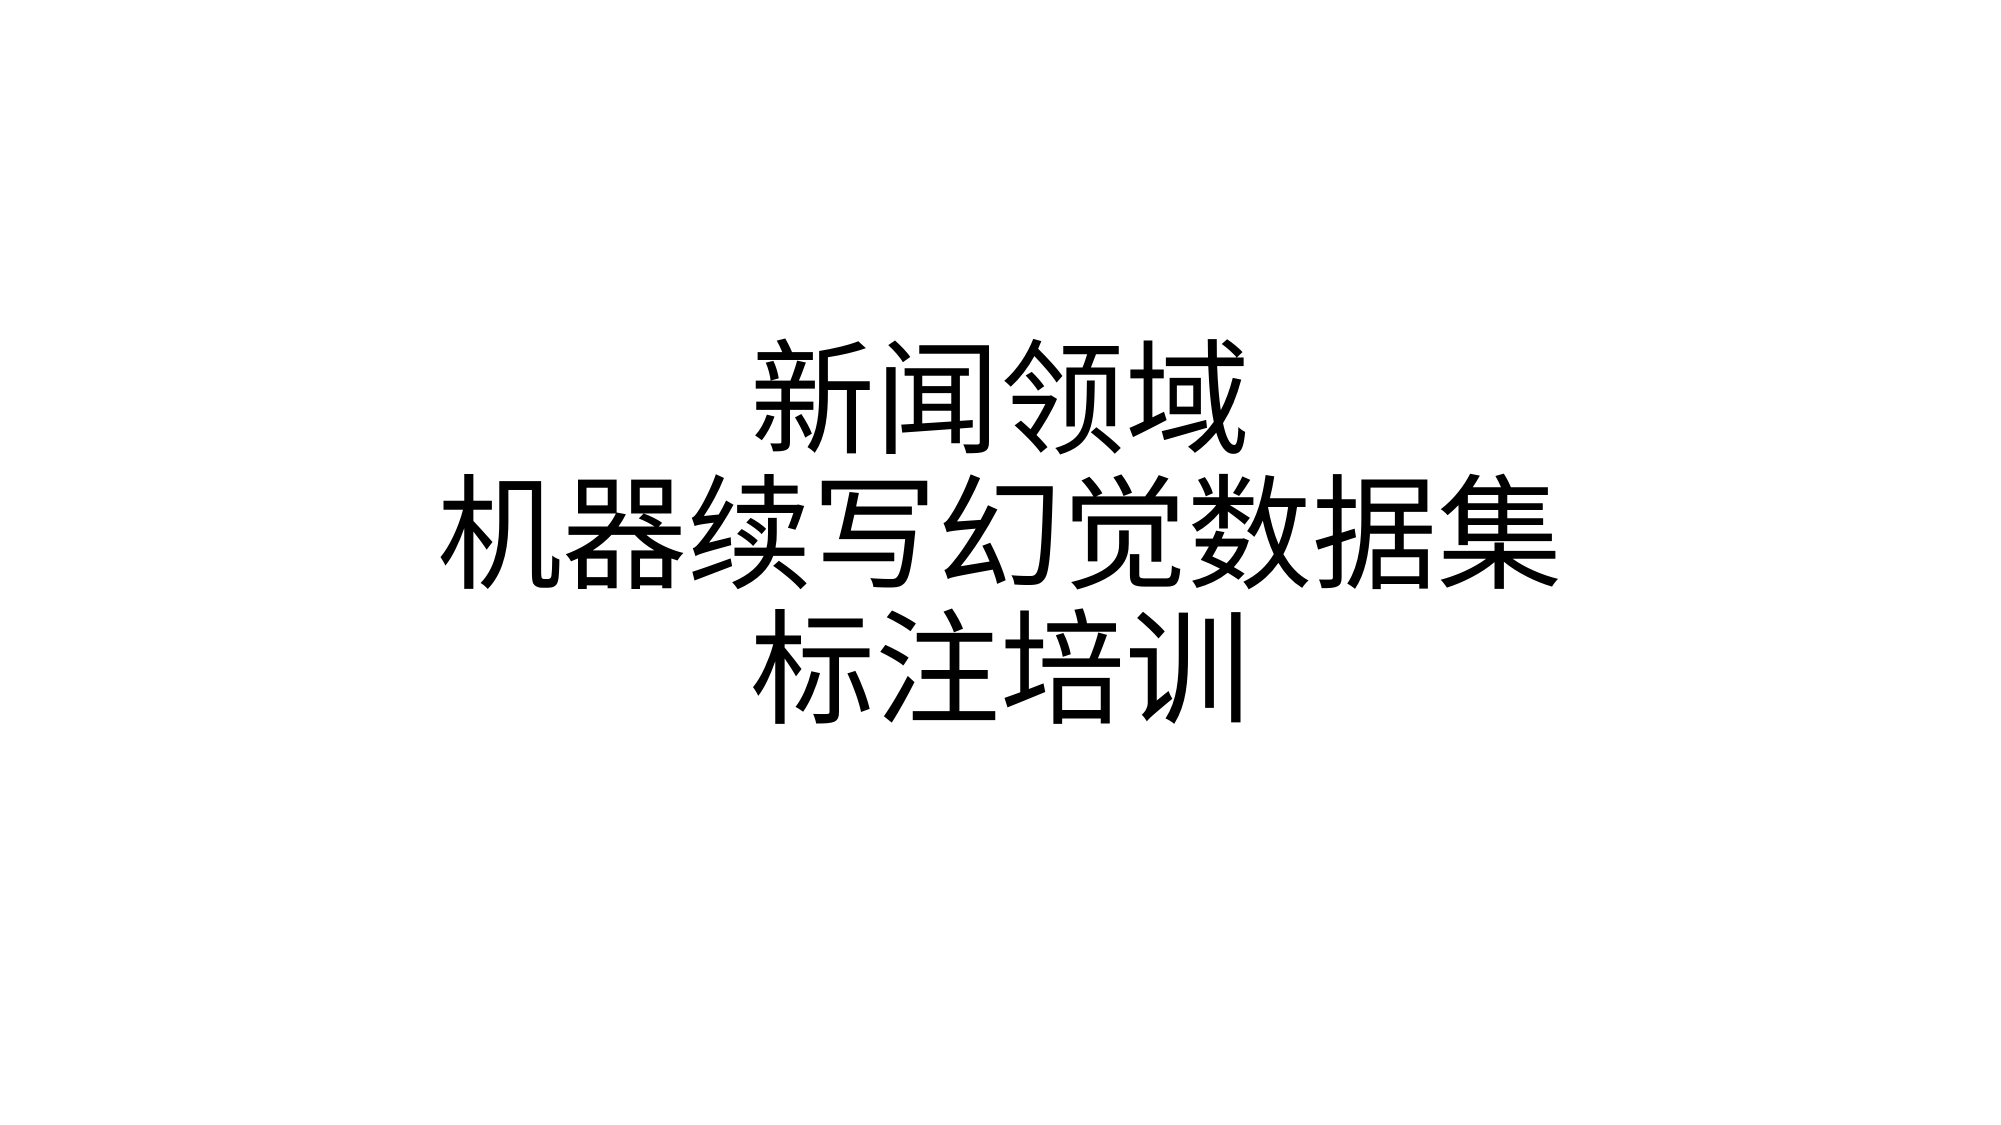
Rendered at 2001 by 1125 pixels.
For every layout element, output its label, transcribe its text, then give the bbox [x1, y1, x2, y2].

title 新闻领域 机器续写幻觉数据集 标注培训 [249, 327, 1750, 752]
